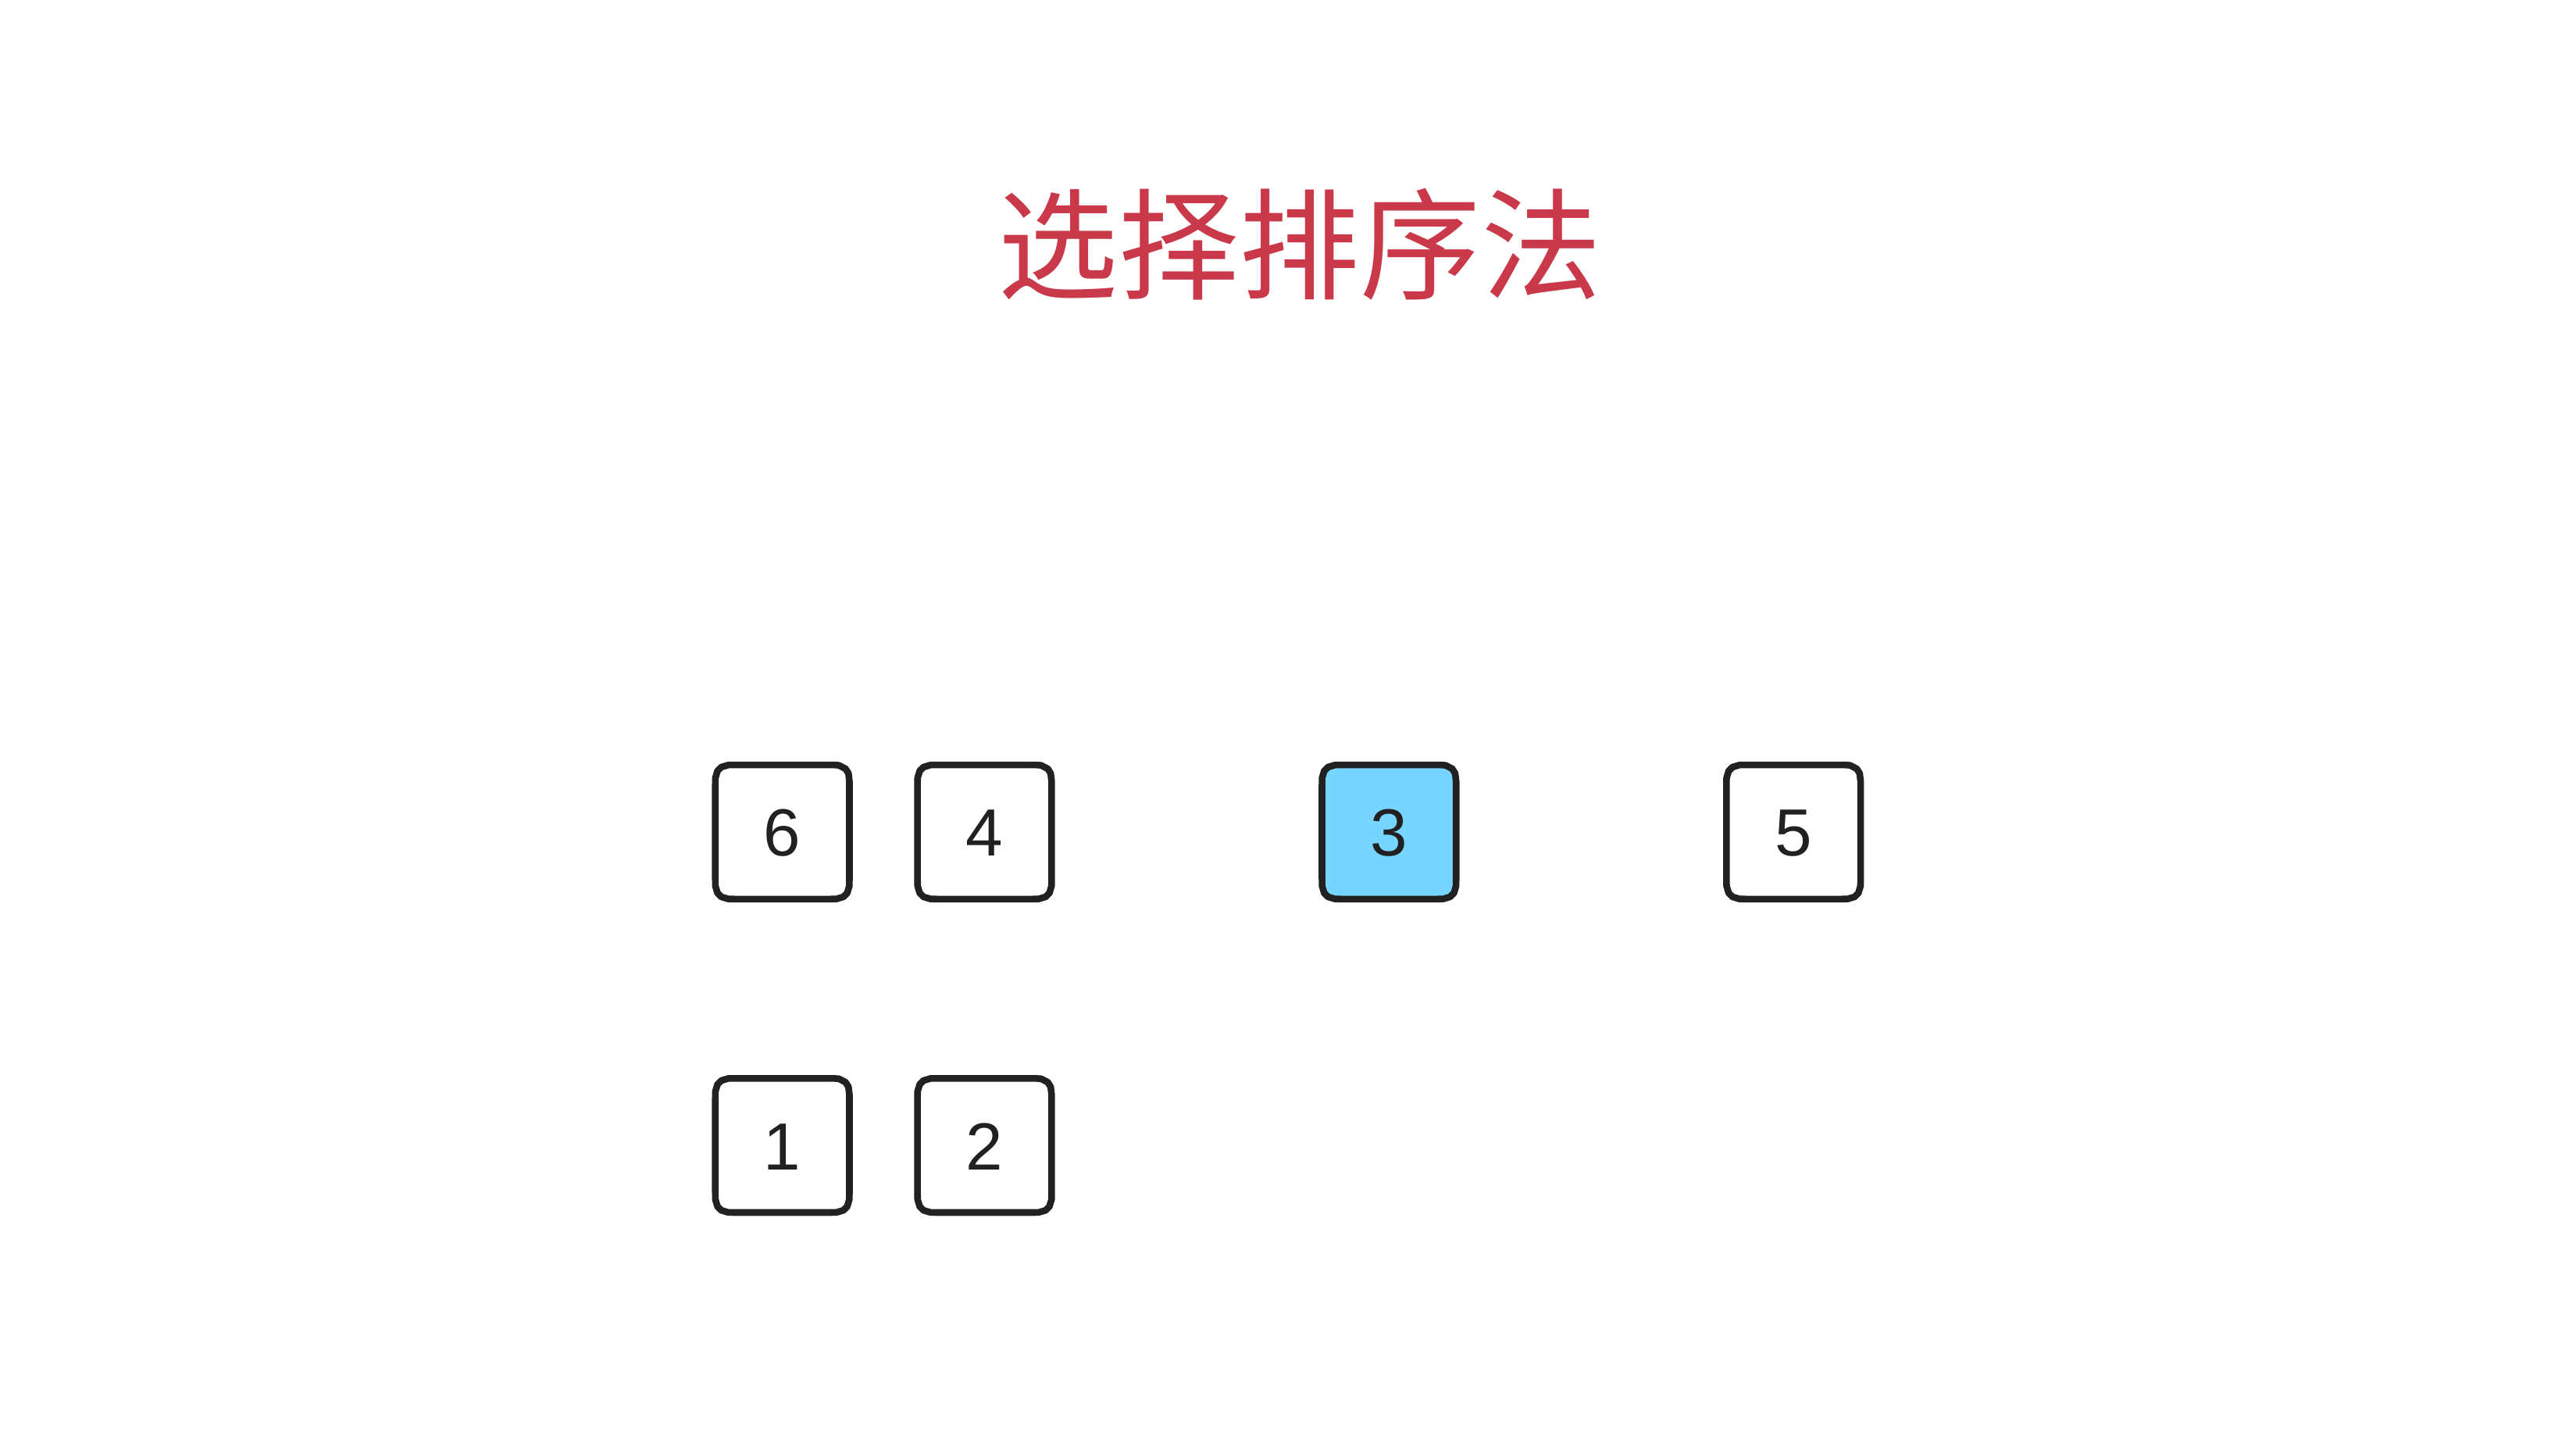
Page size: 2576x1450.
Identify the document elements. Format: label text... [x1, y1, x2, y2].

text_box [715, 765, 850, 899]
text_box 2 [964, 1116, 1005, 1184]
text_box [1322, 765, 1457, 899]
title 选择排序法 [972, 168, 1604, 412]
text_box 5 [1773, 787, 1814, 870]
text_box 6 [762, 787, 803, 870]
text_box 4 [964, 787, 1005, 870]
text_box [1726, 765, 1861, 899]
text_box [715, 1078, 850, 1213]
text_box 1 [762, 1116, 803, 1184]
text_box [917, 1078, 1052, 1213]
text_box 3 [1368, 787, 1410, 870]
text_box [917, 765, 1052, 899]
